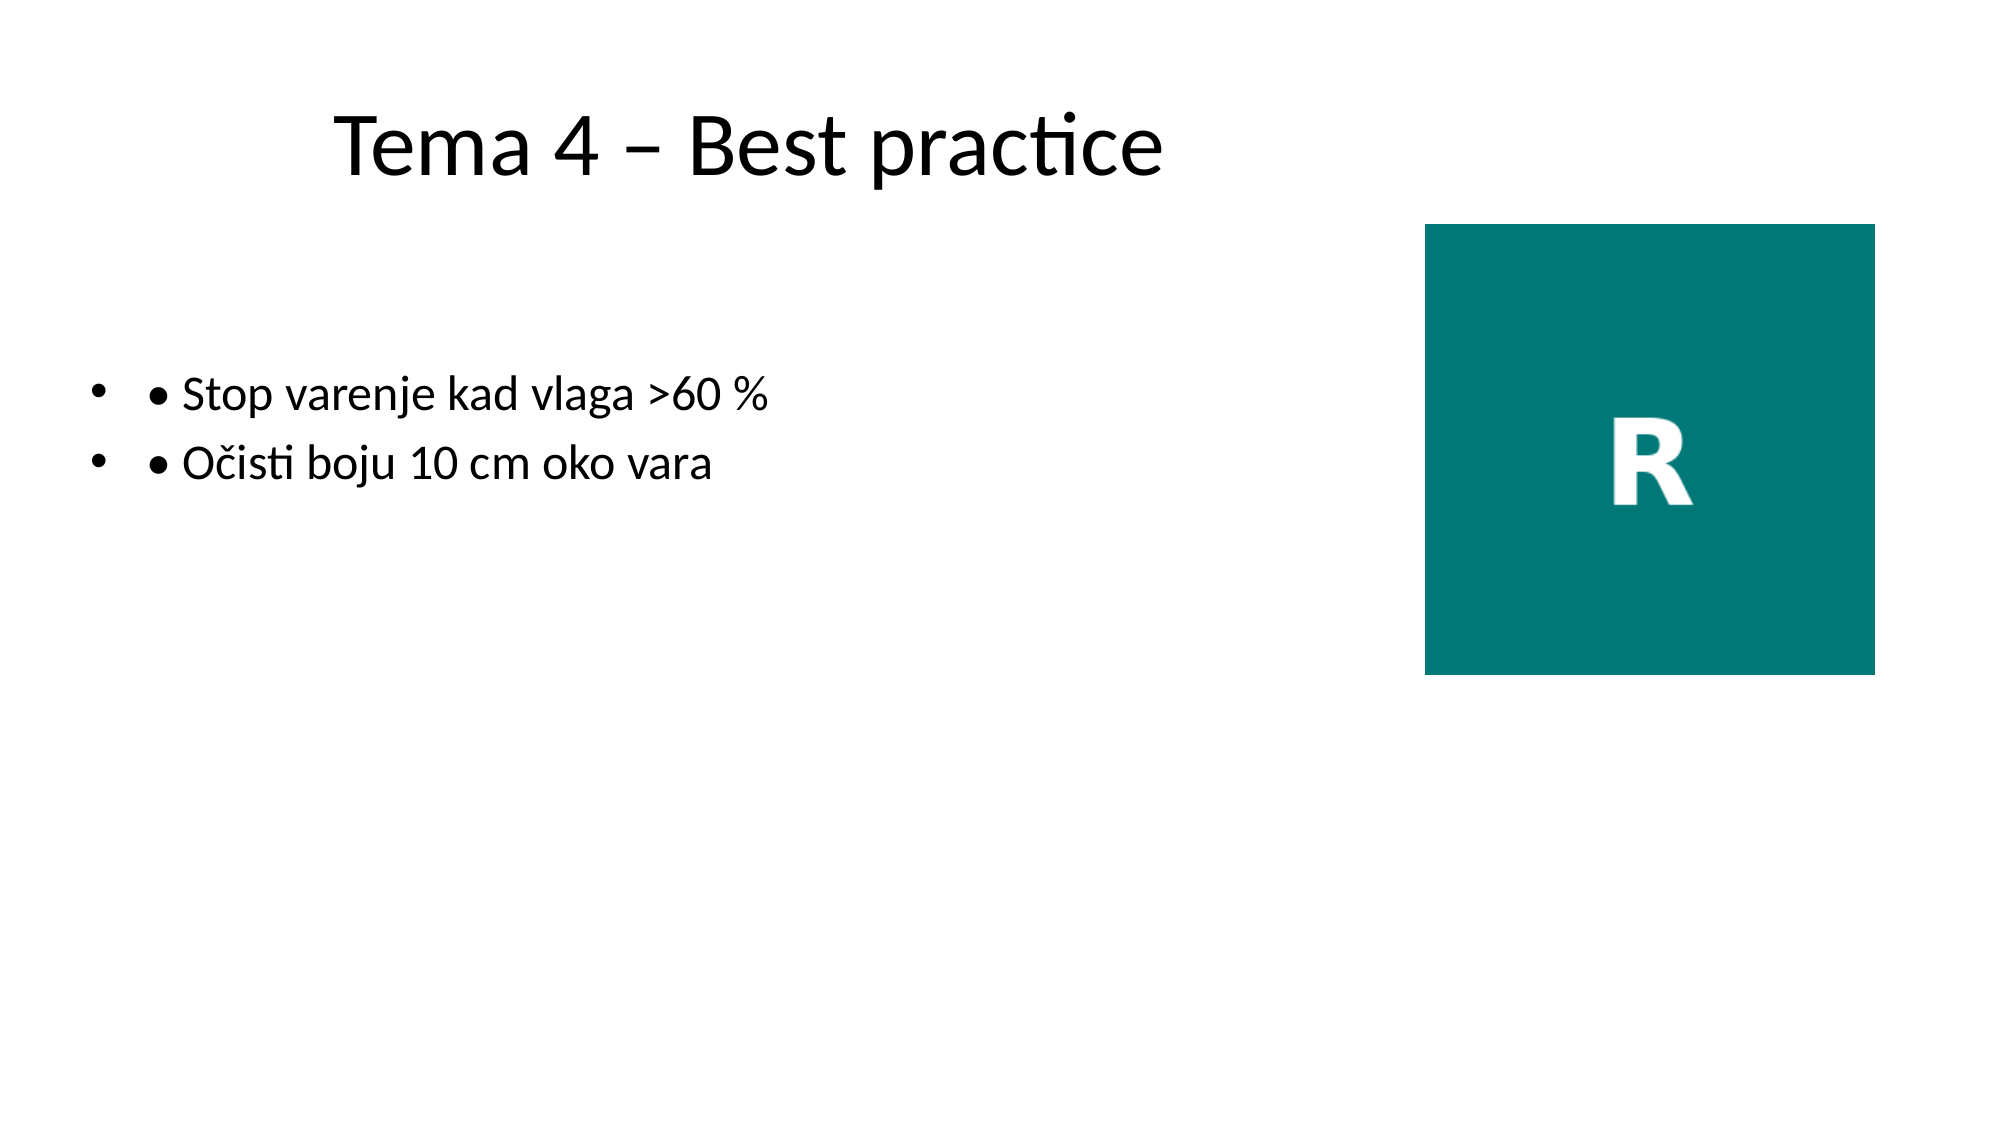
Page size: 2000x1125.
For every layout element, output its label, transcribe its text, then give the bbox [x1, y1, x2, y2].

title Tema 4 – Best practice [75, 45, 1425, 233]
list • Stop varenje kad vlaga >60 % • Očisti boju 10 cm oko vara [75, 262, 1425, 1005]
picture [1424, 224, 1876, 676]
